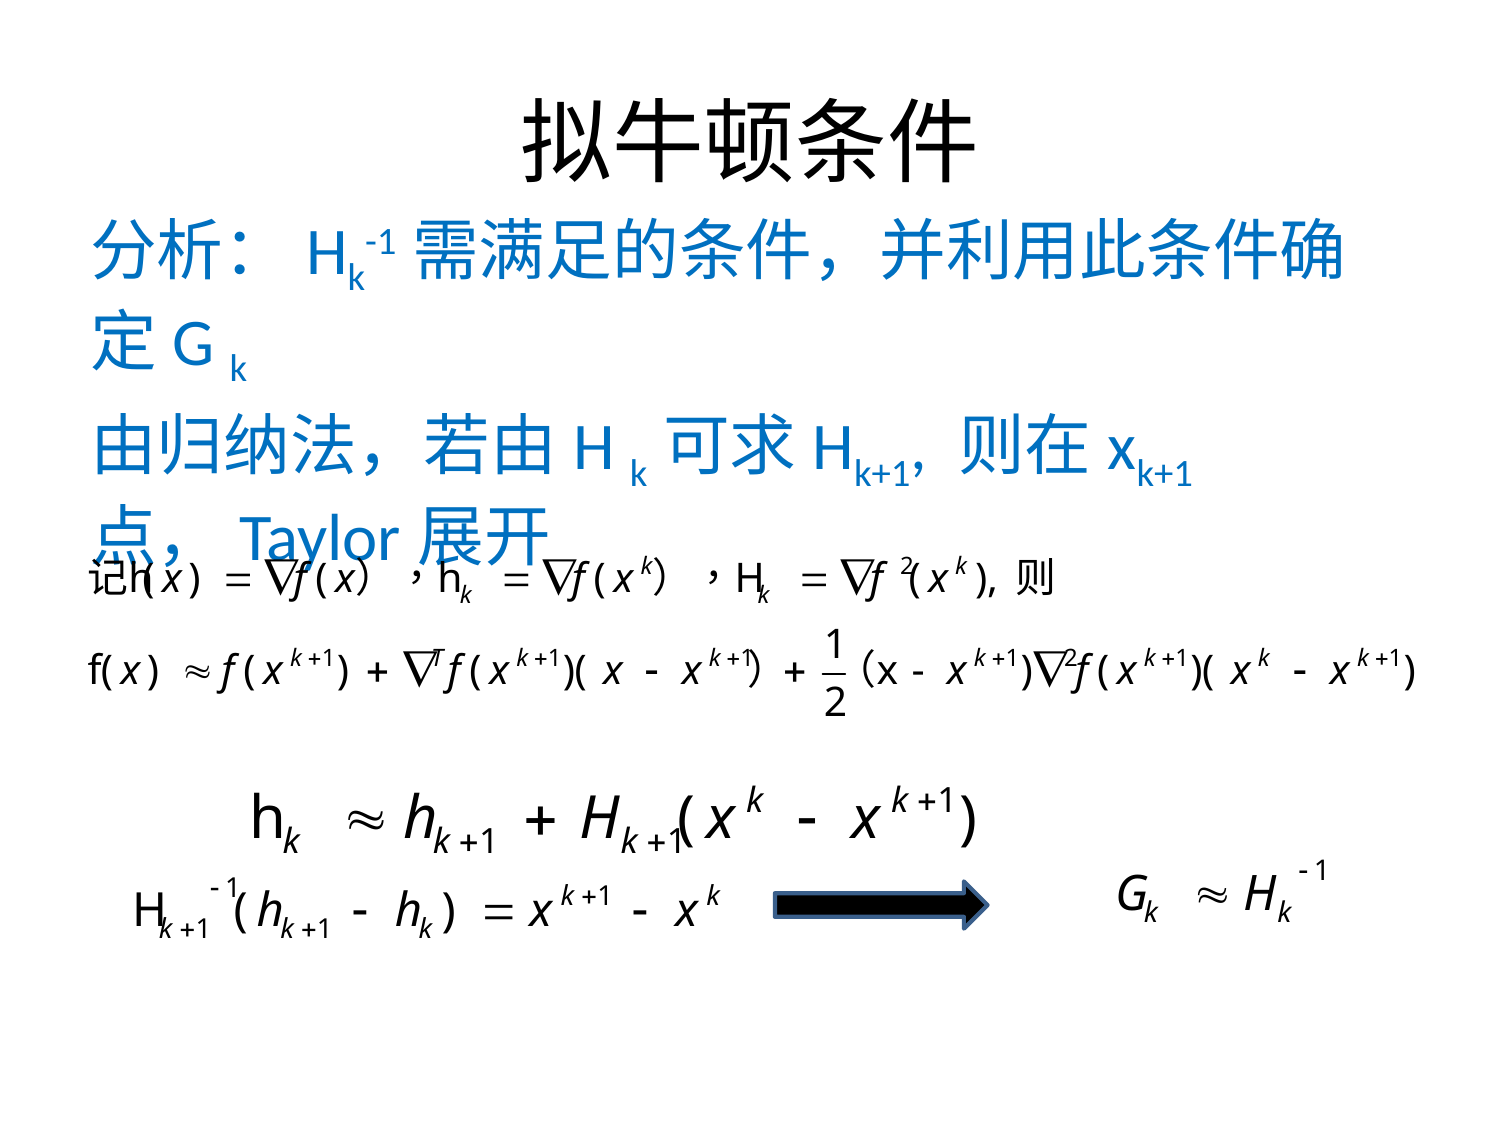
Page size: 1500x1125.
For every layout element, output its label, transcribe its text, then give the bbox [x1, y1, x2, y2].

list 分析：Hk-1需满足的条件，并利用此条件确定G k 由归纳法，若由H k可求Hk+1, 则在xk+1点，Taylor展开 想到 [75, 200, 1425, 1071]
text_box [1112, 844, 1338, 931]
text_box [124, 863, 732, 947]
text_box [772, 879, 990, 931]
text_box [82, 546, 1426, 724]
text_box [241, 768, 988, 864]
title 拟牛顿条件 [75, 45, 1425, 200]
